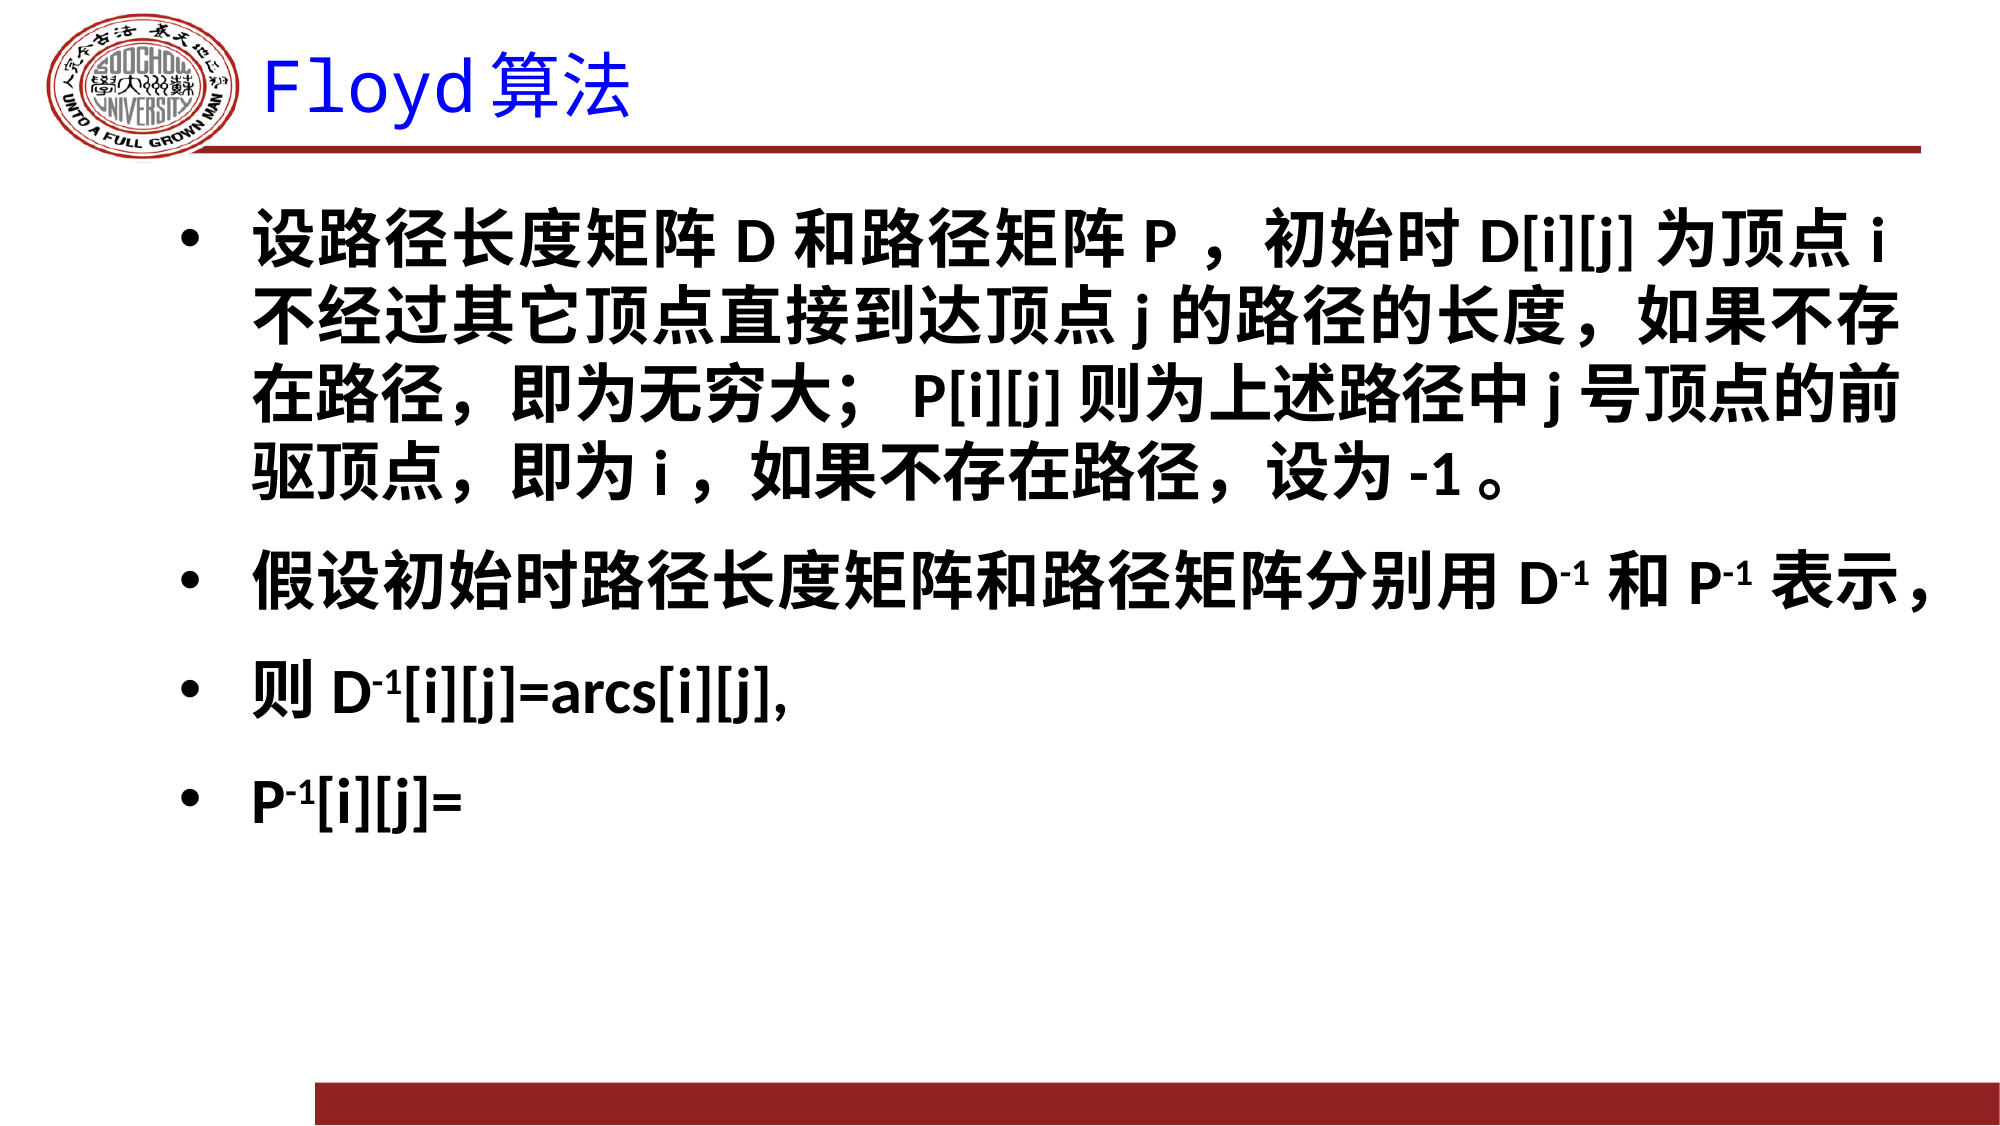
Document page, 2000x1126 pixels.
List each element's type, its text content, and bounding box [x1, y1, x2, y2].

title Floyd算法 [242, 30, 1921, 138]
picture [40, 9, 246, 163]
